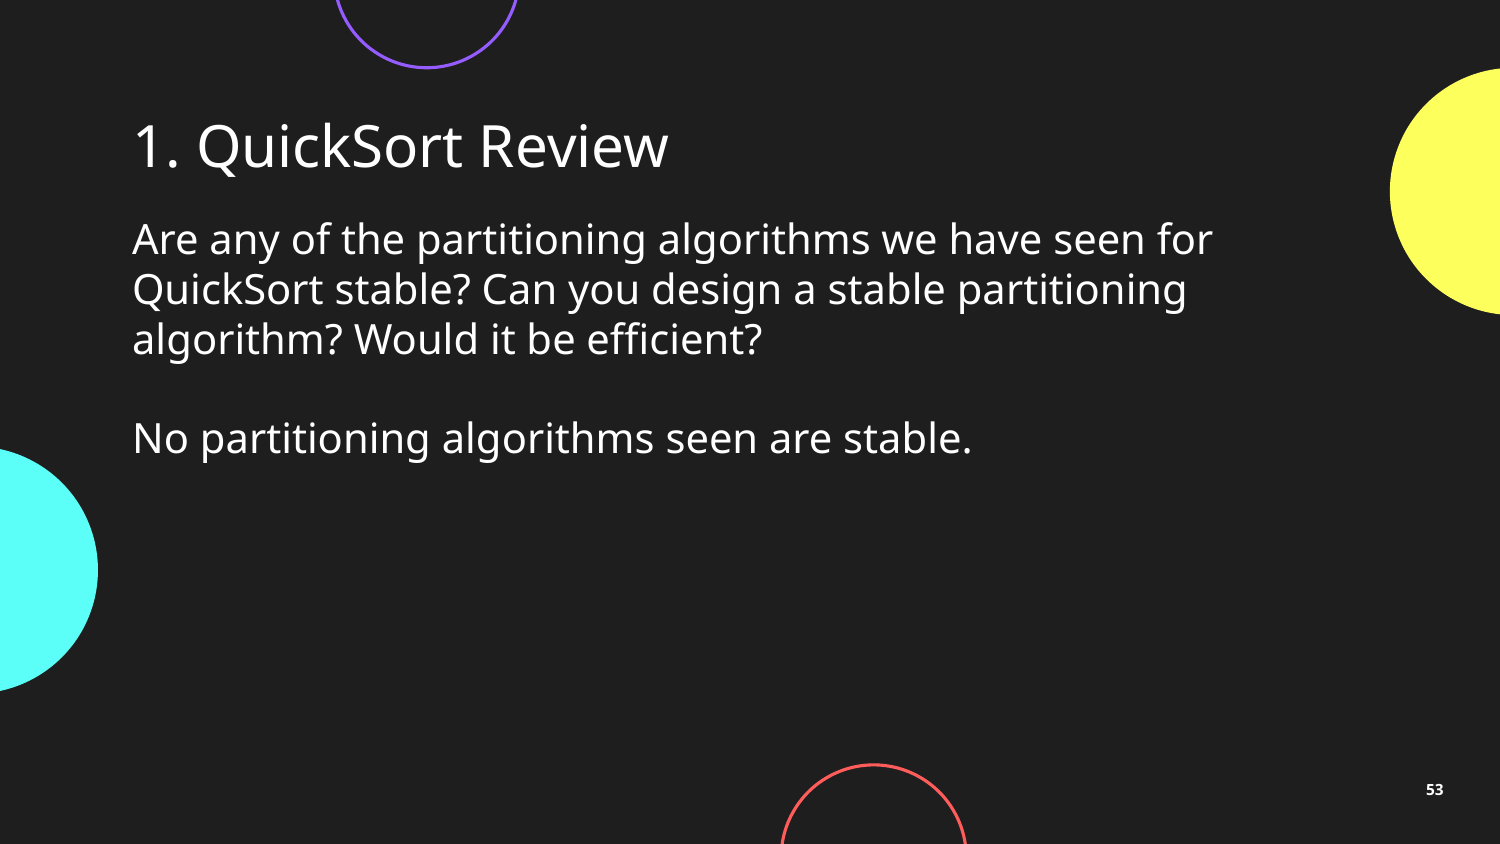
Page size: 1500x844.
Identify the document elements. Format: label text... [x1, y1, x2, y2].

slide_number 53 [1389, 764, 1480, 816]
title 1. QuickSort Review [117, 106, 1383, 183]
text_box Are any of the partitioning algorithms we have seen for QuickSort stable? Can you design a stable partitioning algorithm? Would it be efficient? [117, 197, 1283, 274]
text_box No partitioning algorithms seen are stable. [117, 396, 1339, 473]
